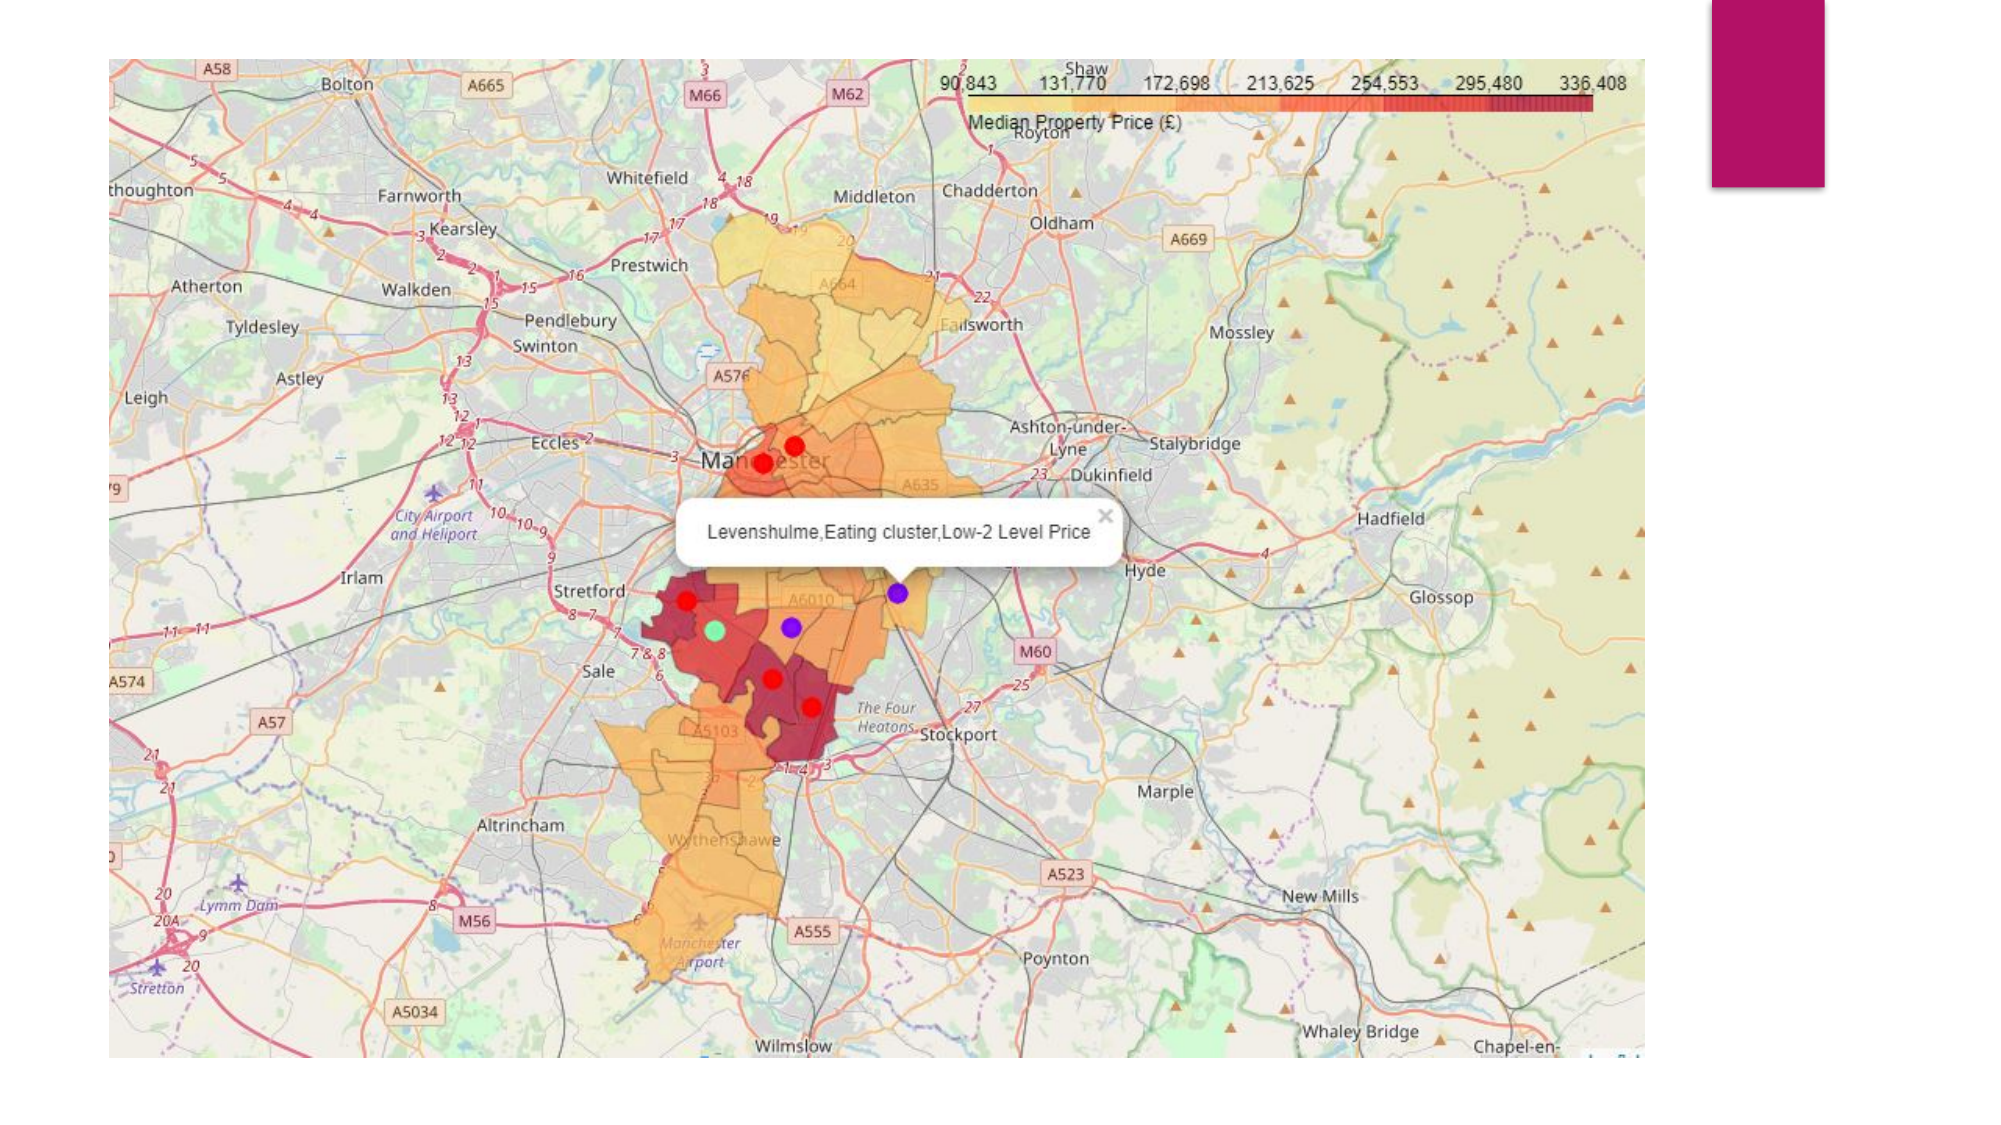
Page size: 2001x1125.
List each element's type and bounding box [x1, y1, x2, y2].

picture [108, 58, 1646, 1058]
